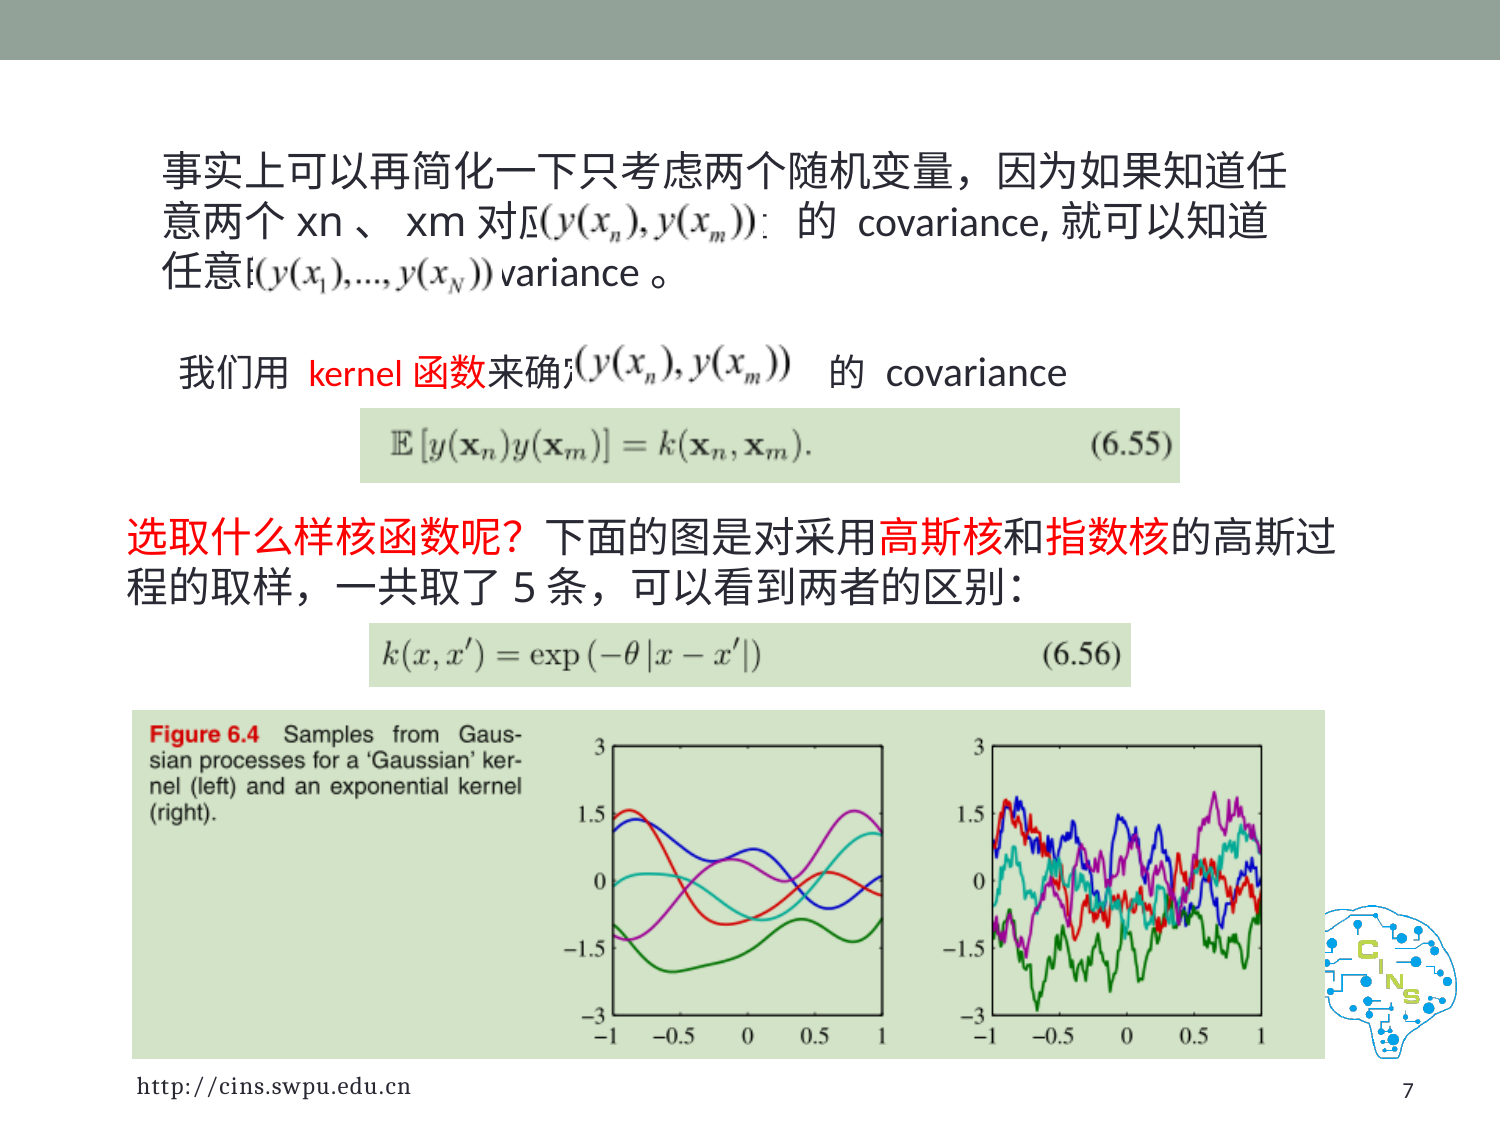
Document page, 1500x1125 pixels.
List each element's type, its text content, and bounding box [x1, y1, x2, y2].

picture [537, 195, 763, 252]
text_box 选取什么样核函数呢？下面的图是对采用高斯核和指数核的高斯过程的取样，一共取了5条，可以看到两者的区别： [112, 503, 1378, 714]
picture [253, 243, 502, 302]
picture [369, 623, 1131, 687]
picture [359, 408, 1180, 484]
text_box 事实上可以再简化一下只考虑两个随机变量，因为如果知道任意两个xn、xm对应的随机变量 的 covariance,就可以知道任意的 的 covariance。 我们用 kernel函数来确定 的 covariance [146, 137, 1310, 492]
picture [1381, 905, 1457, 974]
picture [572, 337, 798, 394]
text_box [1266, 1067, 1430, 1119]
text_box http://cins.swpu.edu.cn [74, 1058, 427, 1111]
picture [131, 710, 1457, 1060]
